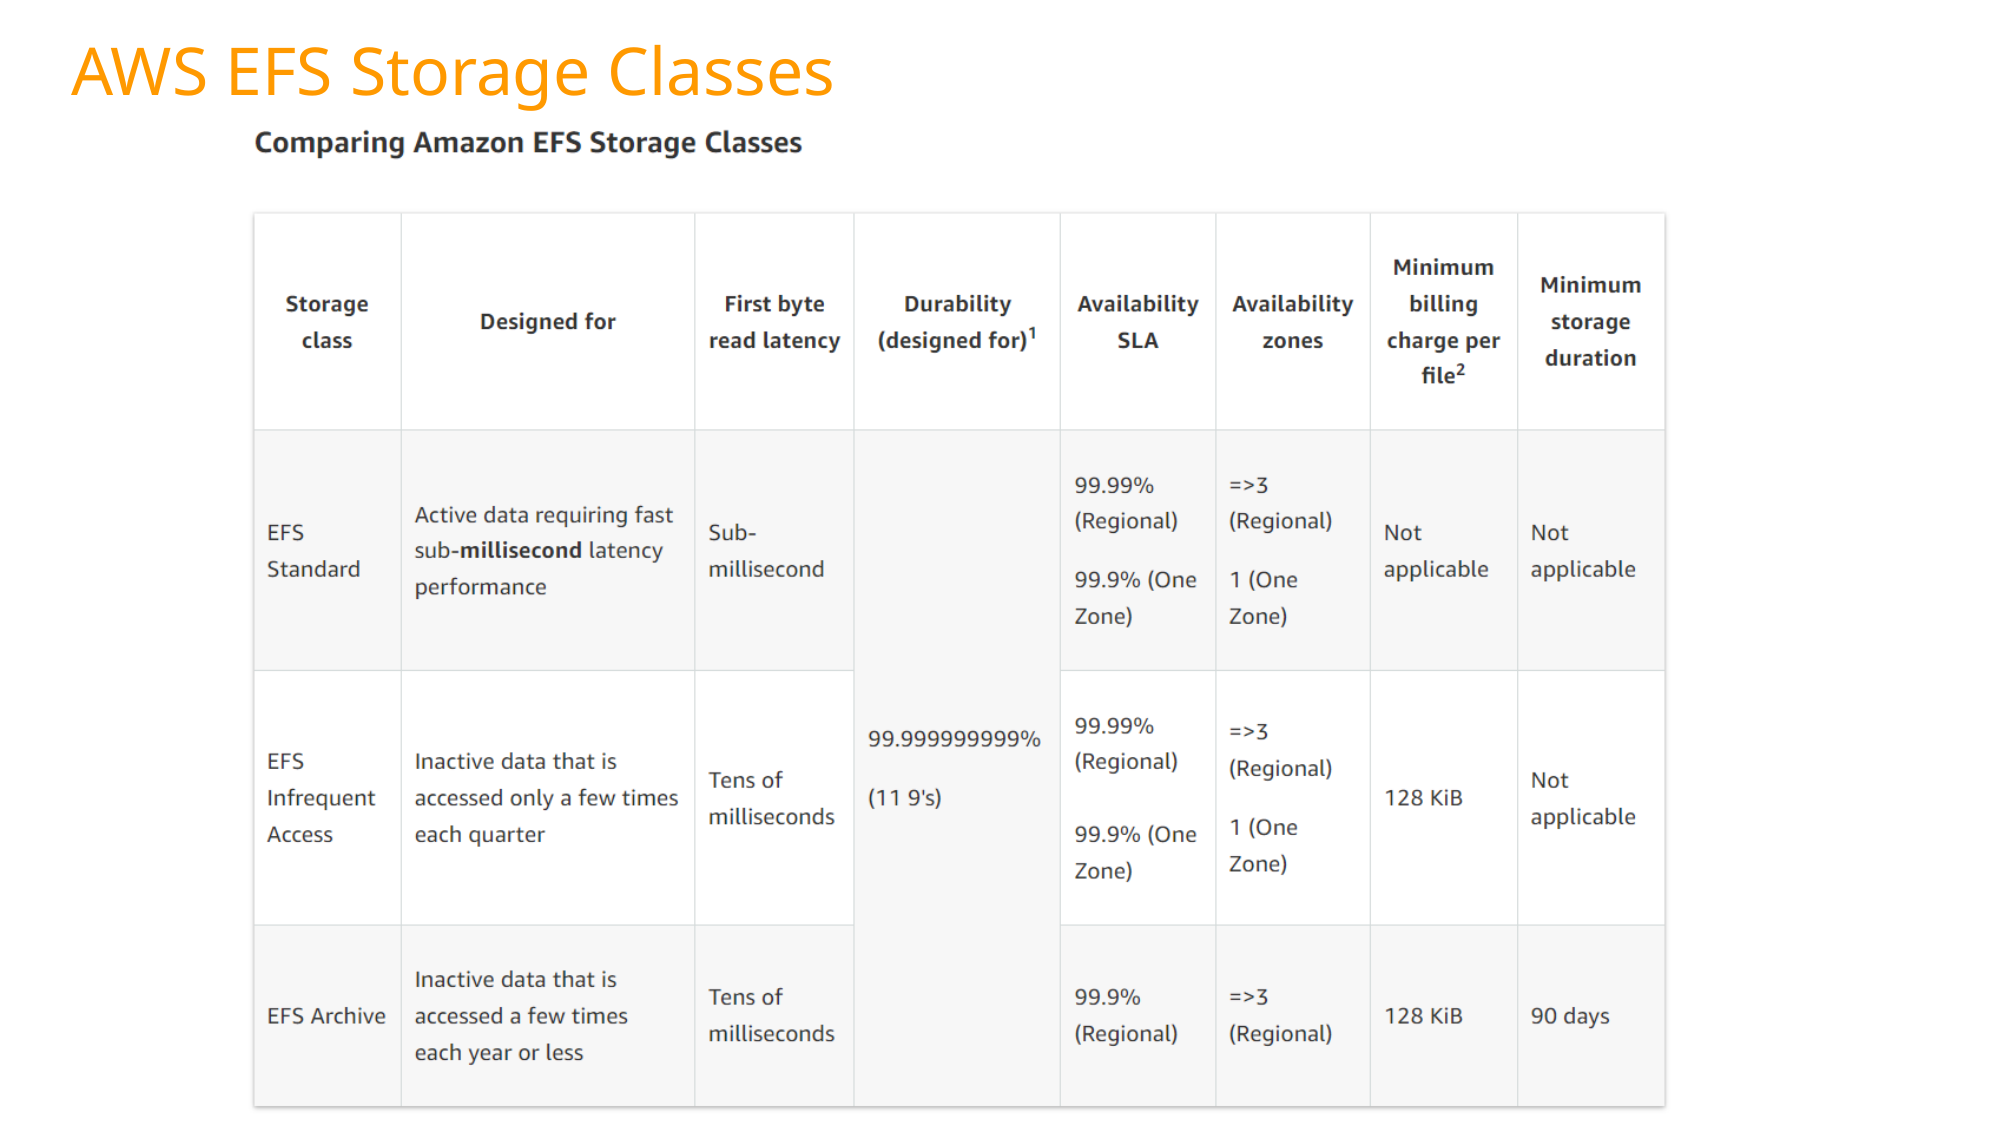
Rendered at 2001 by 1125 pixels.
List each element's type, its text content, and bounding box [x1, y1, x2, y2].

title AWS EFS Storage Classes [56, 31, 1782, 118]
picture [231, 117, 1707, 1125]
